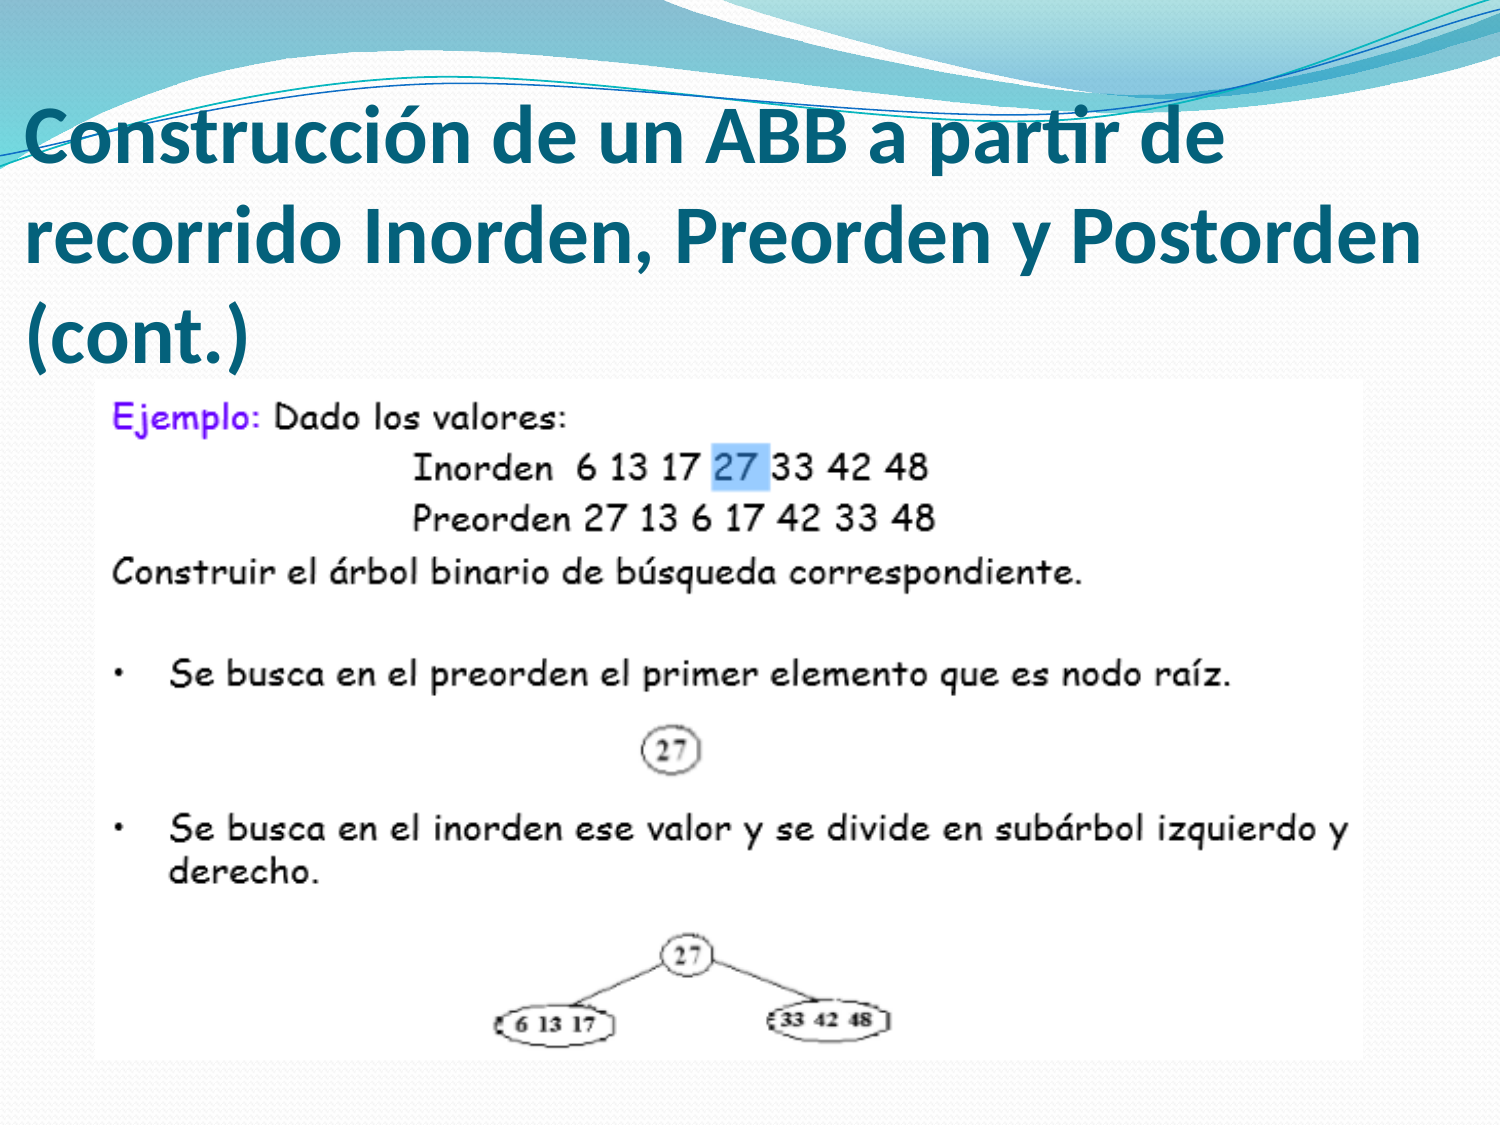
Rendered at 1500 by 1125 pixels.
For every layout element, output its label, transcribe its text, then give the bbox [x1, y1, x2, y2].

picture [94, 379, 1363, 1061]
title Construcción de un ABB a partir de recorrido Inorden, Preorden y Postorden (cont.) [24, 192, 1500, 380]
